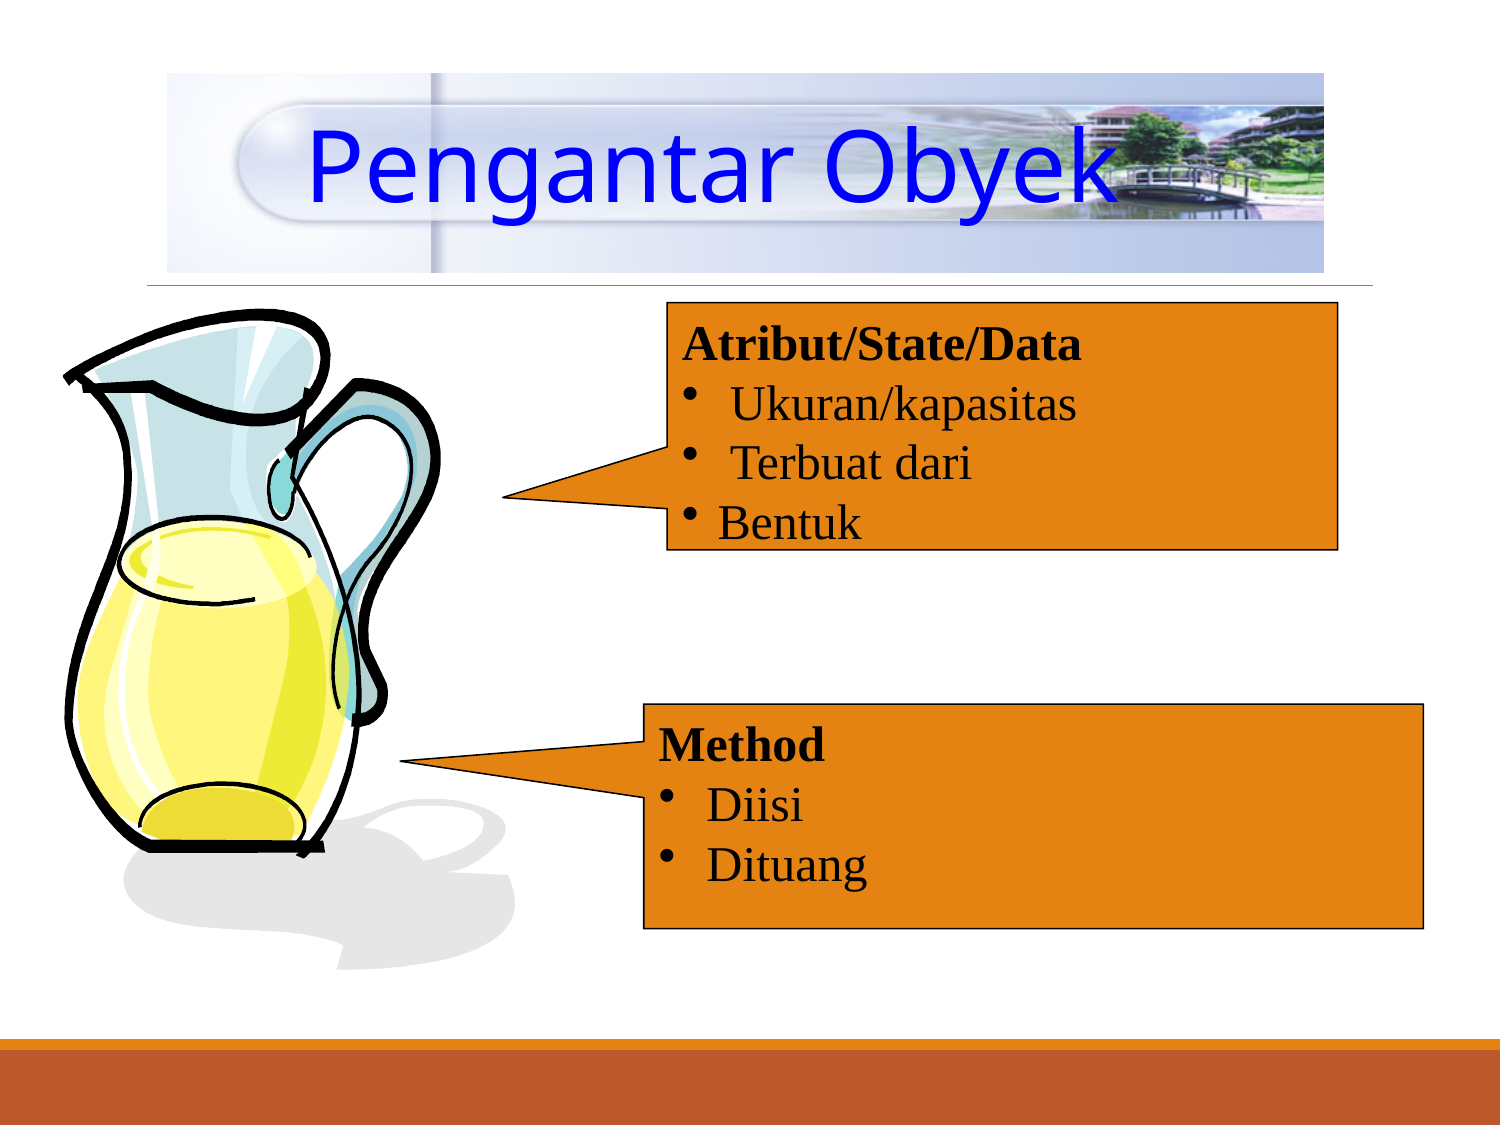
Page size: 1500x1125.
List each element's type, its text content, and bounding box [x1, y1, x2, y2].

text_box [36, 49, 1388, 276]
picture [62, 302, 521, 977]
text_box Atribut/State/Data Ukuran/kapasitas Terbuat dari Bentuk [528, 302, 1338, 550]
text_box Method Diisi Dituang [528, 704, 1424, 929]
